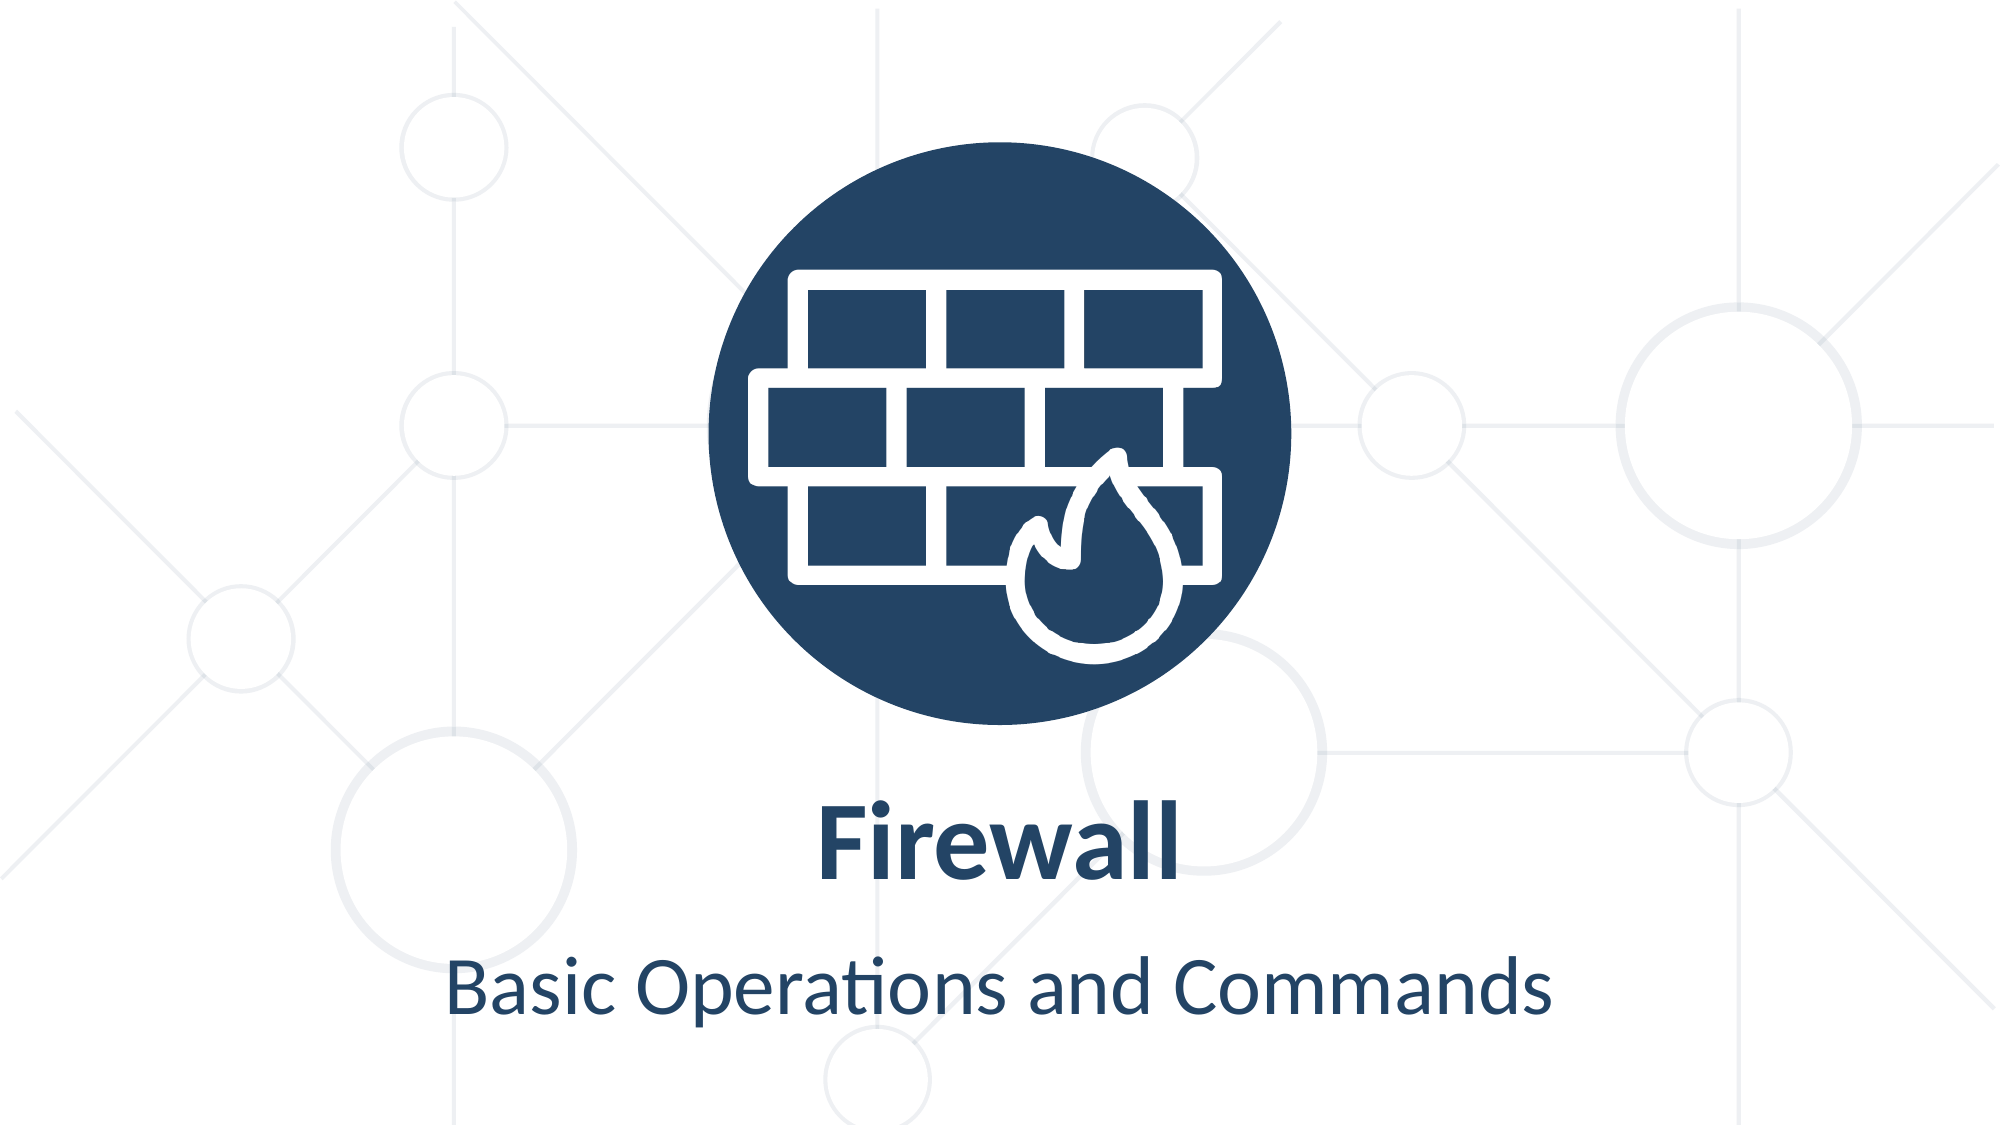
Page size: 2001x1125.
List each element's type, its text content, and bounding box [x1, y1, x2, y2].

picture [748, 229, 1222, 703]
title Firewall [100, 771, 1900, 898]
subtitle Basic Operations and Commands [100, 916, 1900, 1043]
